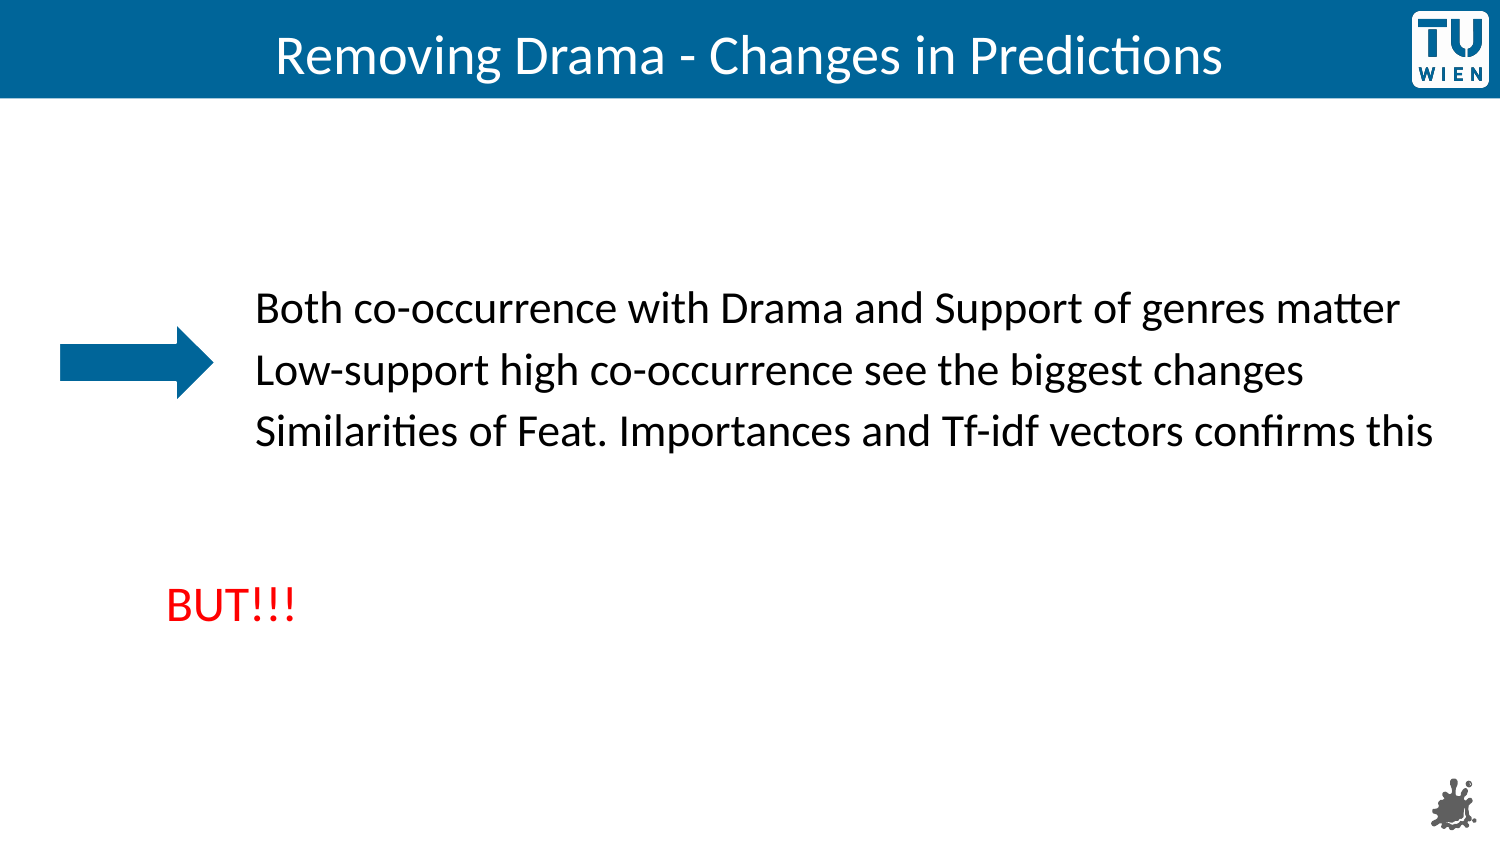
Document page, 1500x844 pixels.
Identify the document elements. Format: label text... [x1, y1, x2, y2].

list BUT!!! [150, 564, 1004, 798]
title Removing Drama - Changes in Predictions [103, 5, 1397, 99]
text_box [59, 323, 215, 402]
picture [1413, 12, 1488, 87]
list Both co-occurrence with Drama and Support of genres matter Low-support high co-occurrence see the biggest changes Similarities of Feat. Importances and Tf-idf vectors confirms this [240, 270, 1468, 505]
